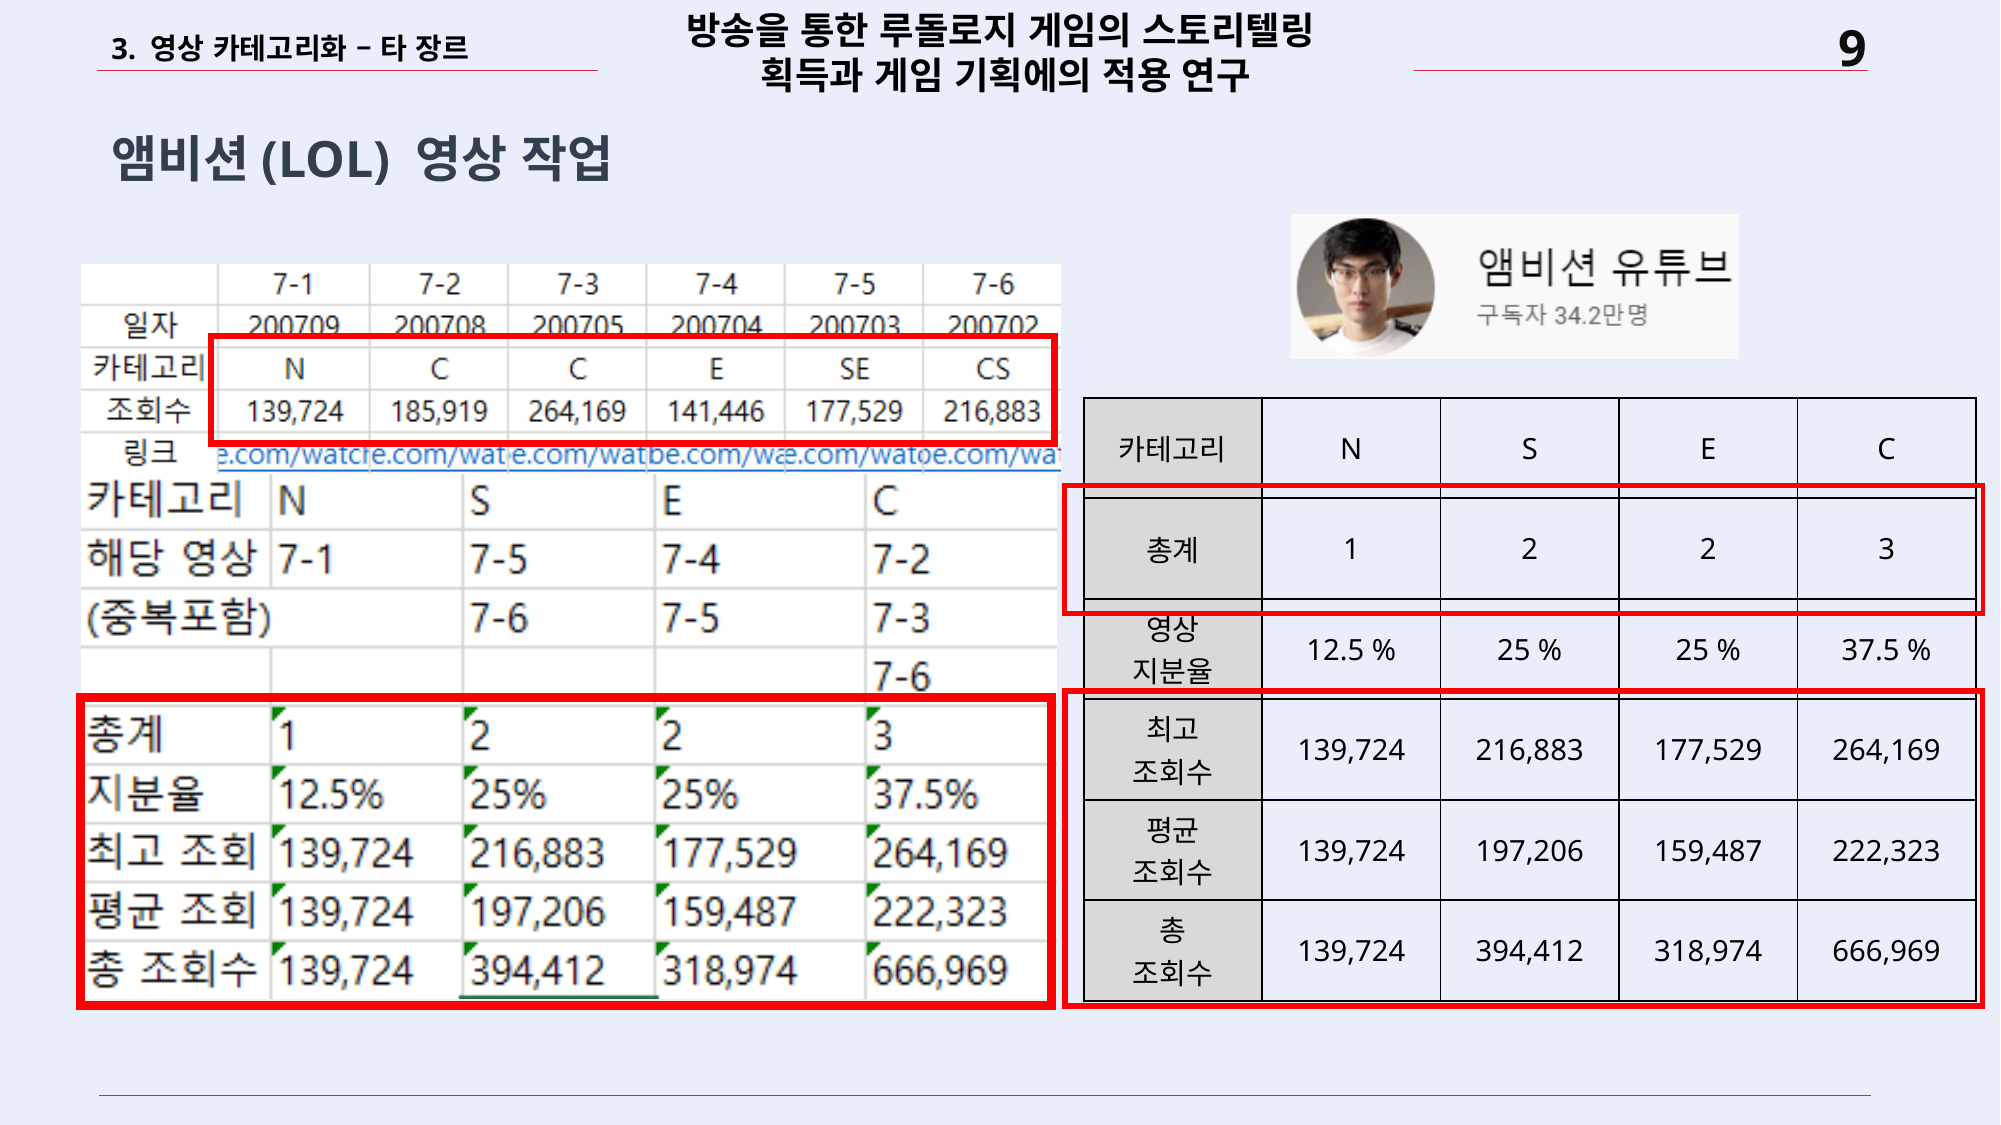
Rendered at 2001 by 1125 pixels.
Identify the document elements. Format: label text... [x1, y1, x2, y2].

table_cell 총계 [1085, 499, 1261, 598]
table_cell 12.5 % [1263, 616, 1440, 688]
table_header E [1620, 399, 1797, 483]
table_cell 2 [1441, 499, 1618, 598]
table_header 카테고리 [1085, 399, 1261, 483]
table_cell 37.5 % [1798, 600, 1975, 611]
table_cell 139,724 [1263, 801, 1440, 899]
table_cell 318,974 [1620, 901, 1797, 1000]
table_cell 216,883 [1441, 700, 1618, 799]
table_cell 37.5 % [1798, 694, 1975, 698]
table_cell 139,724 [1263, 700, 1440, 799]
table_cell 최고 조회수 [1085, 700, 1261, 799]
table_cell 평균 조회수 [1085, 801, 1261, 899]
table_cell 25 % [1620, 616, 1797, 688]
table_cell 12.5 % [1263, 600, 1440, 611]
table_header 카테고리 [1085, 488, 1261, 497]
table_header S [1441, 399, 1618, 483]
table_cell 222,323 [1798, 801, 1975, 899]
table_cell 139,724 [1263, 901, 1440, 1000]
table_cell 영상 지분율 [1085, 694, 1261, 698]
table_header C [1798, 488, 1975, 497]
table_cell 3 [1798, 499, 1975, 598]
text_box 앰비션(LOL) 영상 작업 [96, 90, 828, 196]
table_header C [1798, 399, 1975, 483]
text_box [1062, 483, 1985, 616]
table_cell 394,412 [1441, 901, 1618, 1000]
table_cell 177,529 [1620, 700, 1797, 799]
text_box [1062, 688, 1985, 1009]
table_cell 25 % [1441, 694, 1618, 698]
text_box [76, 693, 1056, 1010]
table_cell 1 [1263, 499, 1440, 598]
table_cell 264,169 [1798, 700, 1975, 799]
table_cell 영상 지분율 [1085, 616, 1261, 688]
table_cell 12.5 % [1263, 694, 1440, 698]
table_cell 2 [1620, 499, 1797, 598]
picture [81, 264, 1061, 999]
table_header N [1263, 488, 1440, 497]
picture [1291, 214, 1739, 359]
table_cell 총 조회수 [1085, 901, 1261, 1000]
table_header E [1620, 488, 1797, 497]
text_box 방송을 통한 루돌로지 게임의 스토리텔링 획득과 게임 기획에의 적용 연구 [598, 71, 1414, 105]
table_cell 25 % [1620, 600, 1797, 611]
table_cell 37.5 % [1798, 616, 1975, 688]
text_box 3. 영상 카테고리화 – 타 장르 [96, 5, 964, 69]
table_cell 159,487 [1620, 801, 1797, 899]
table_header N [1263, 399, 1440, 483]
text_box 방송을 통한 루돌로지 게임의 스토리텔링 획득과 게임 기획에의 적용 연구 [598, 0, 1414, 69]
table_cell 197,206 [1441, 801, 1618, 899]
table_header S [1441, 488, 1618, 497]
table_cell 25 % [1441, 600, 1618, 611]
table_cell 666,969 [1798, 901, 1975, 1000]
table_cell 25 % [1620, 694, 1797, 698]
table_cell 25 % [1441, 616, 1618, 688]
table_cell 영상 지분율 [1085, 600, 1261, 611]
